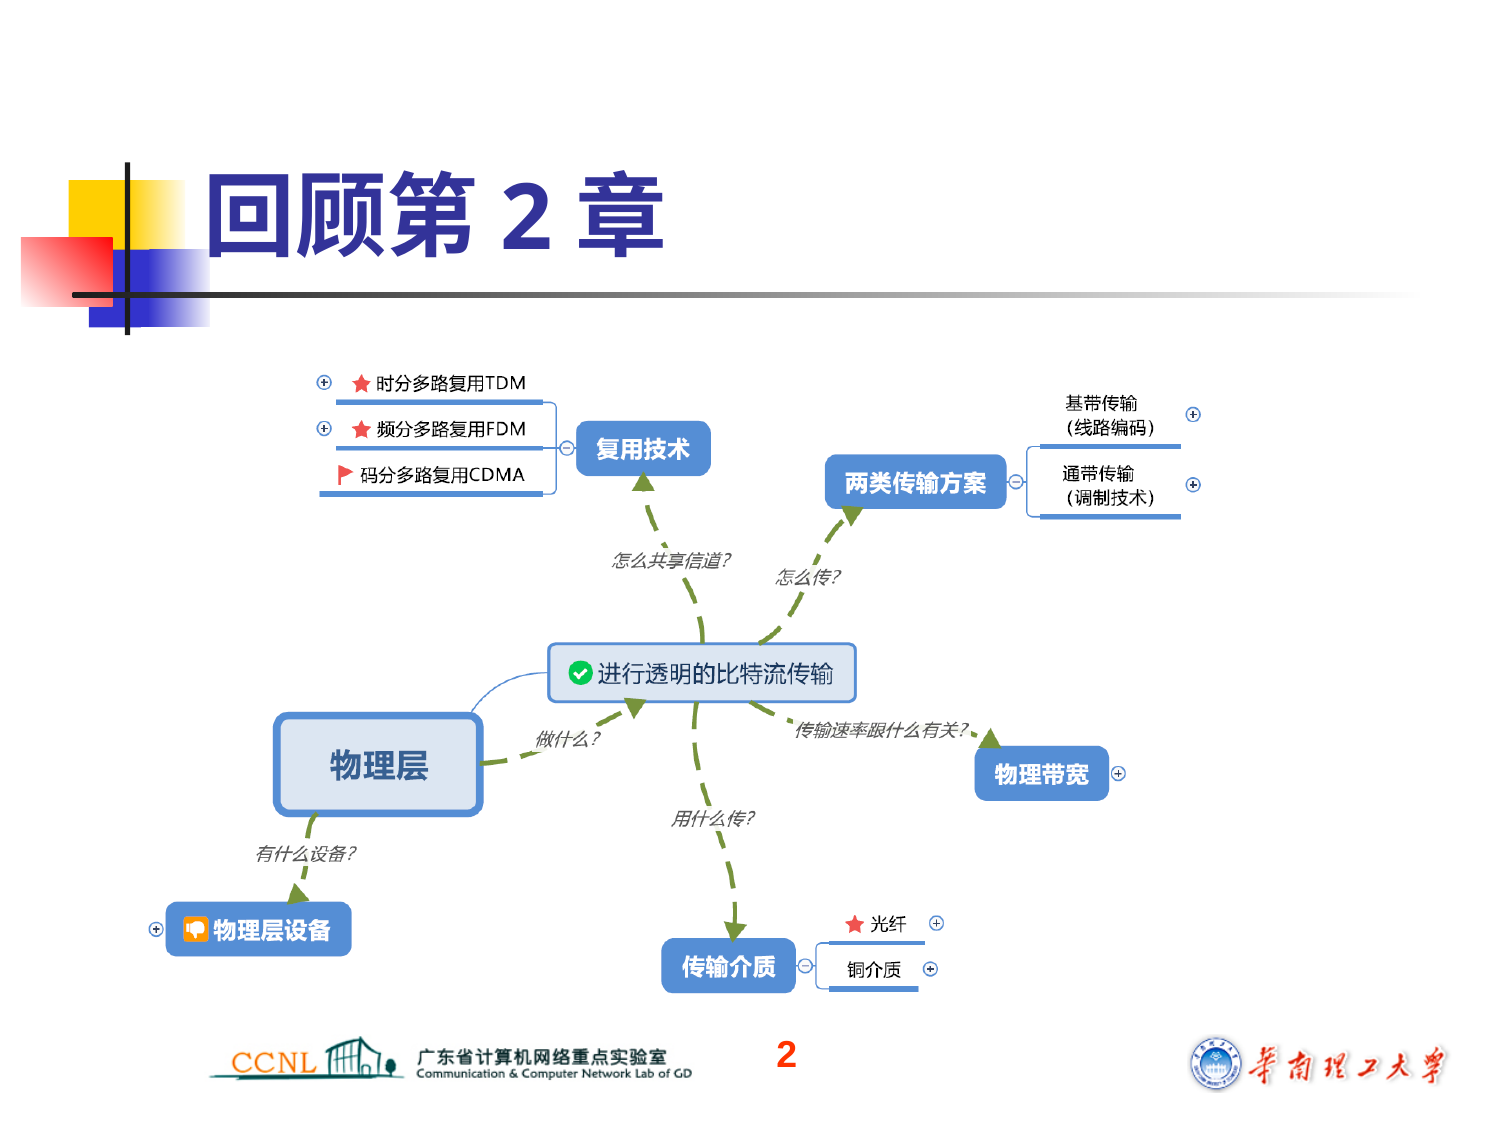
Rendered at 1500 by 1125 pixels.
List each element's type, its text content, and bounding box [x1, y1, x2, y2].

title 回顾第2章 [188, 34, 1468, 276]
picture [195, 1034, 703, 1086]
picture [1187, 1034, 1459, 1093]
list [141, 327, 1219, 1003]
